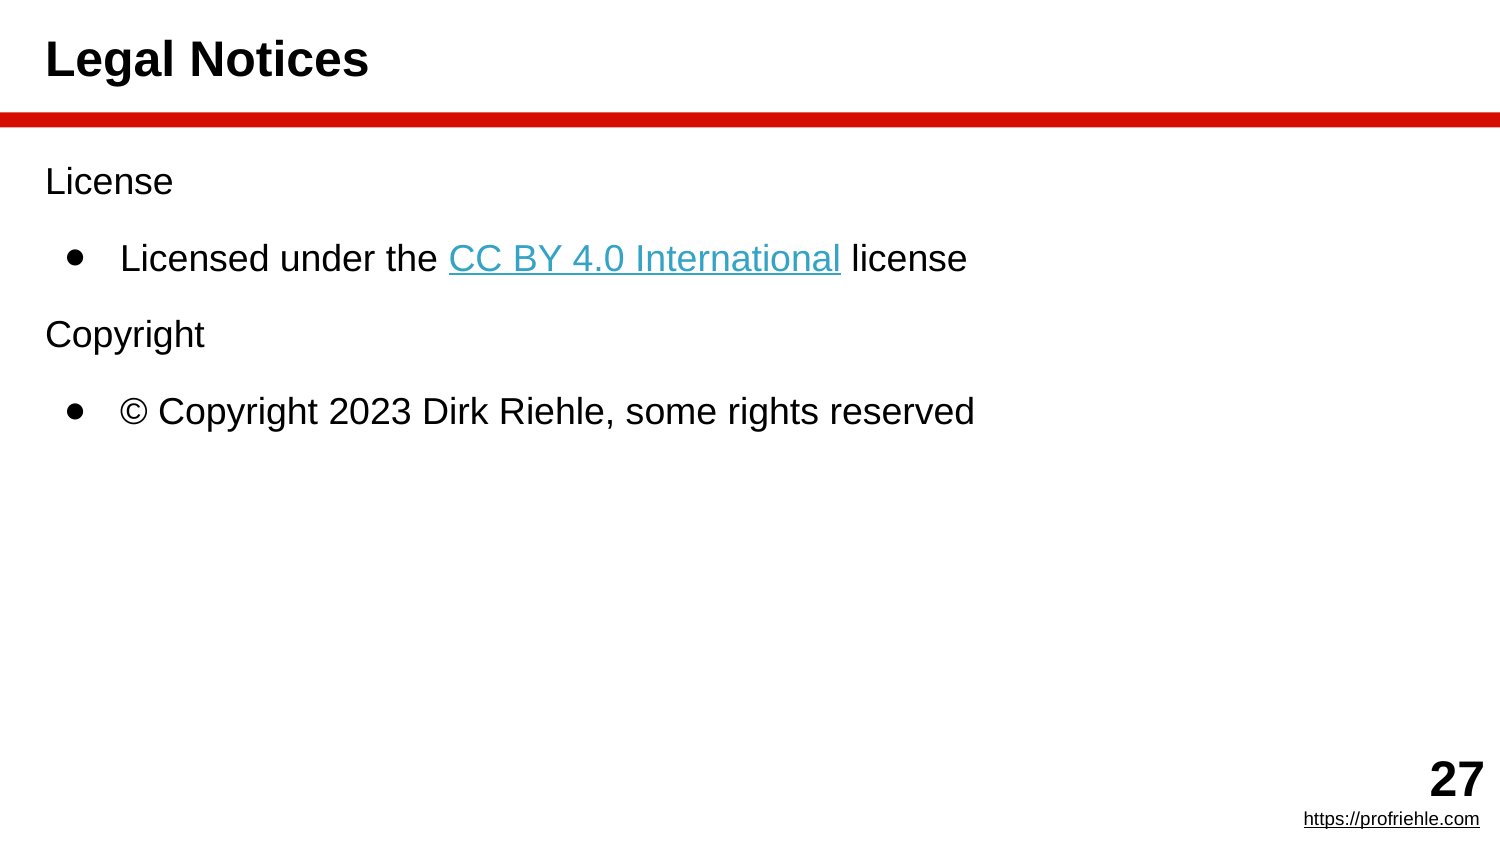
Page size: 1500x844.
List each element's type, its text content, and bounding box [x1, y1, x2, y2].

list License Licensed under the CC BY 4.0 International license Copyright © Copyright 2023 Dirk Riehle, some rights reserved [45, 150, 1455, 825]
slide_number ‹#› https://profriehle.com [1200, 724, 1500, 844]
title Legal Notices [0, 0, 1500, 113]
